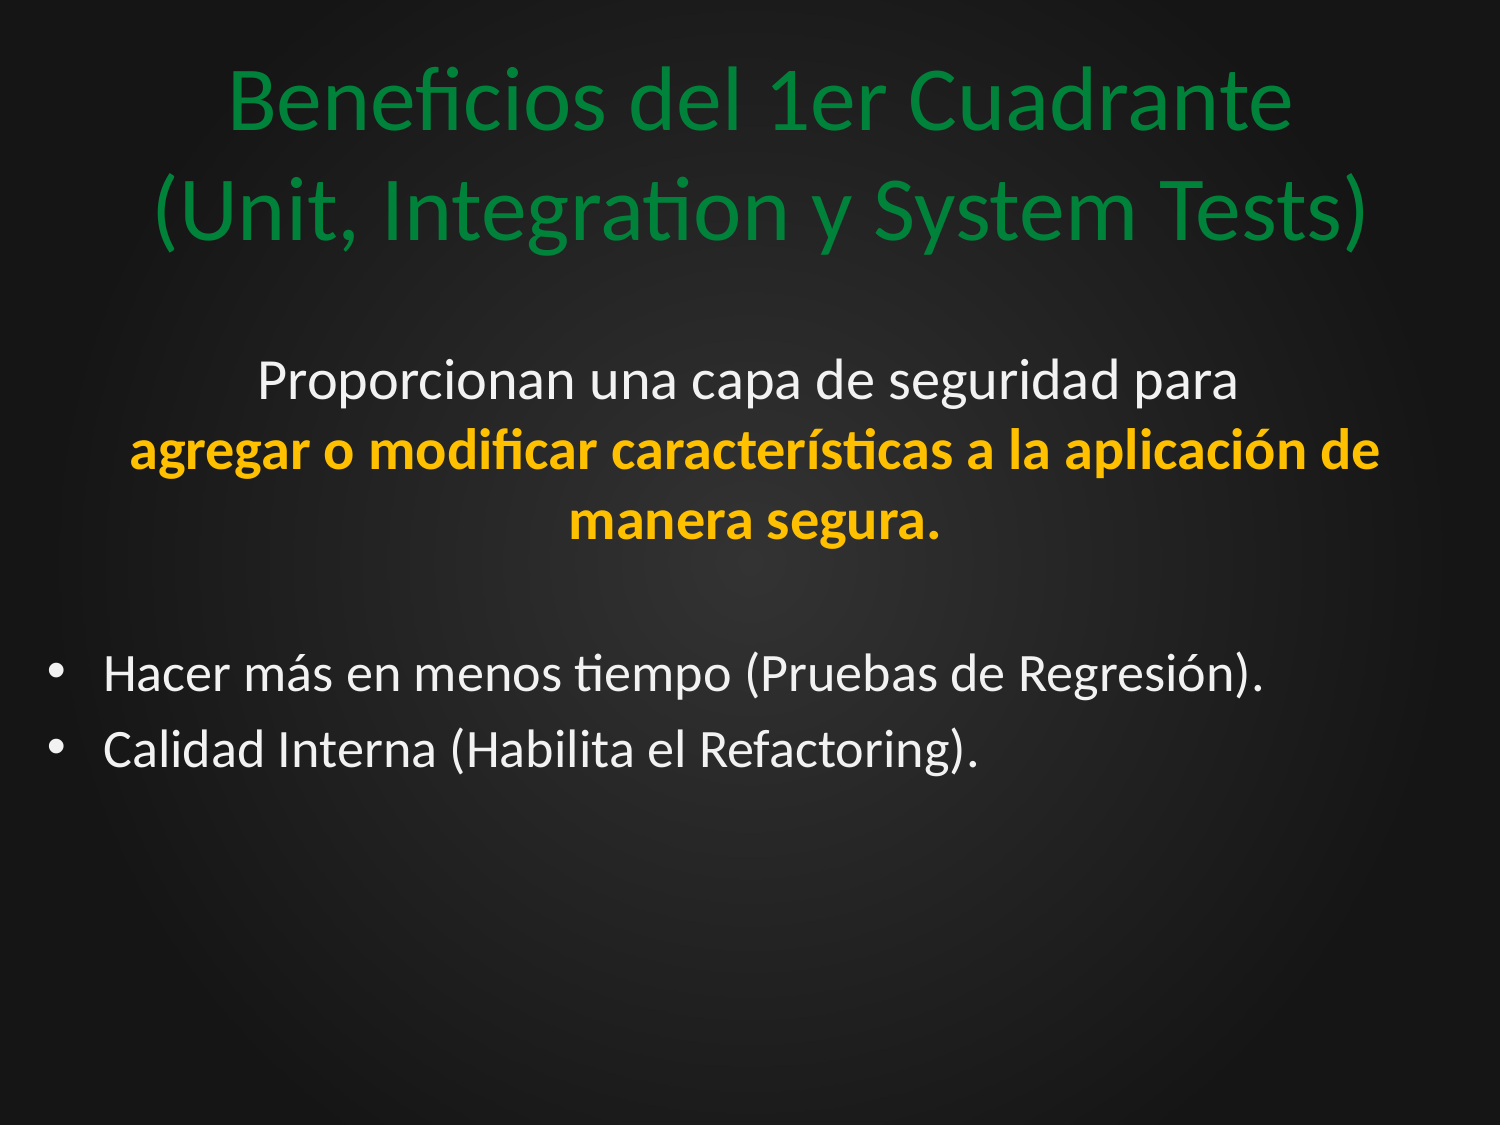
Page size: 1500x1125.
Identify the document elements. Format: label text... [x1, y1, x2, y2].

title Beneficios del 1er Cuadrante (Unit, Integration y System Tests) [86, 77, 1438, 221]
picture [0, 0, 1500, 1125]
list Proporcionan una capa de seguridad para agregar o modificar características a la aplicación de manera segura. Hacer más en menos tiempo (Pruebas de Regresión). Calidad Interna (Habilita el Refactoring). [31, 333, 1480, 811]
